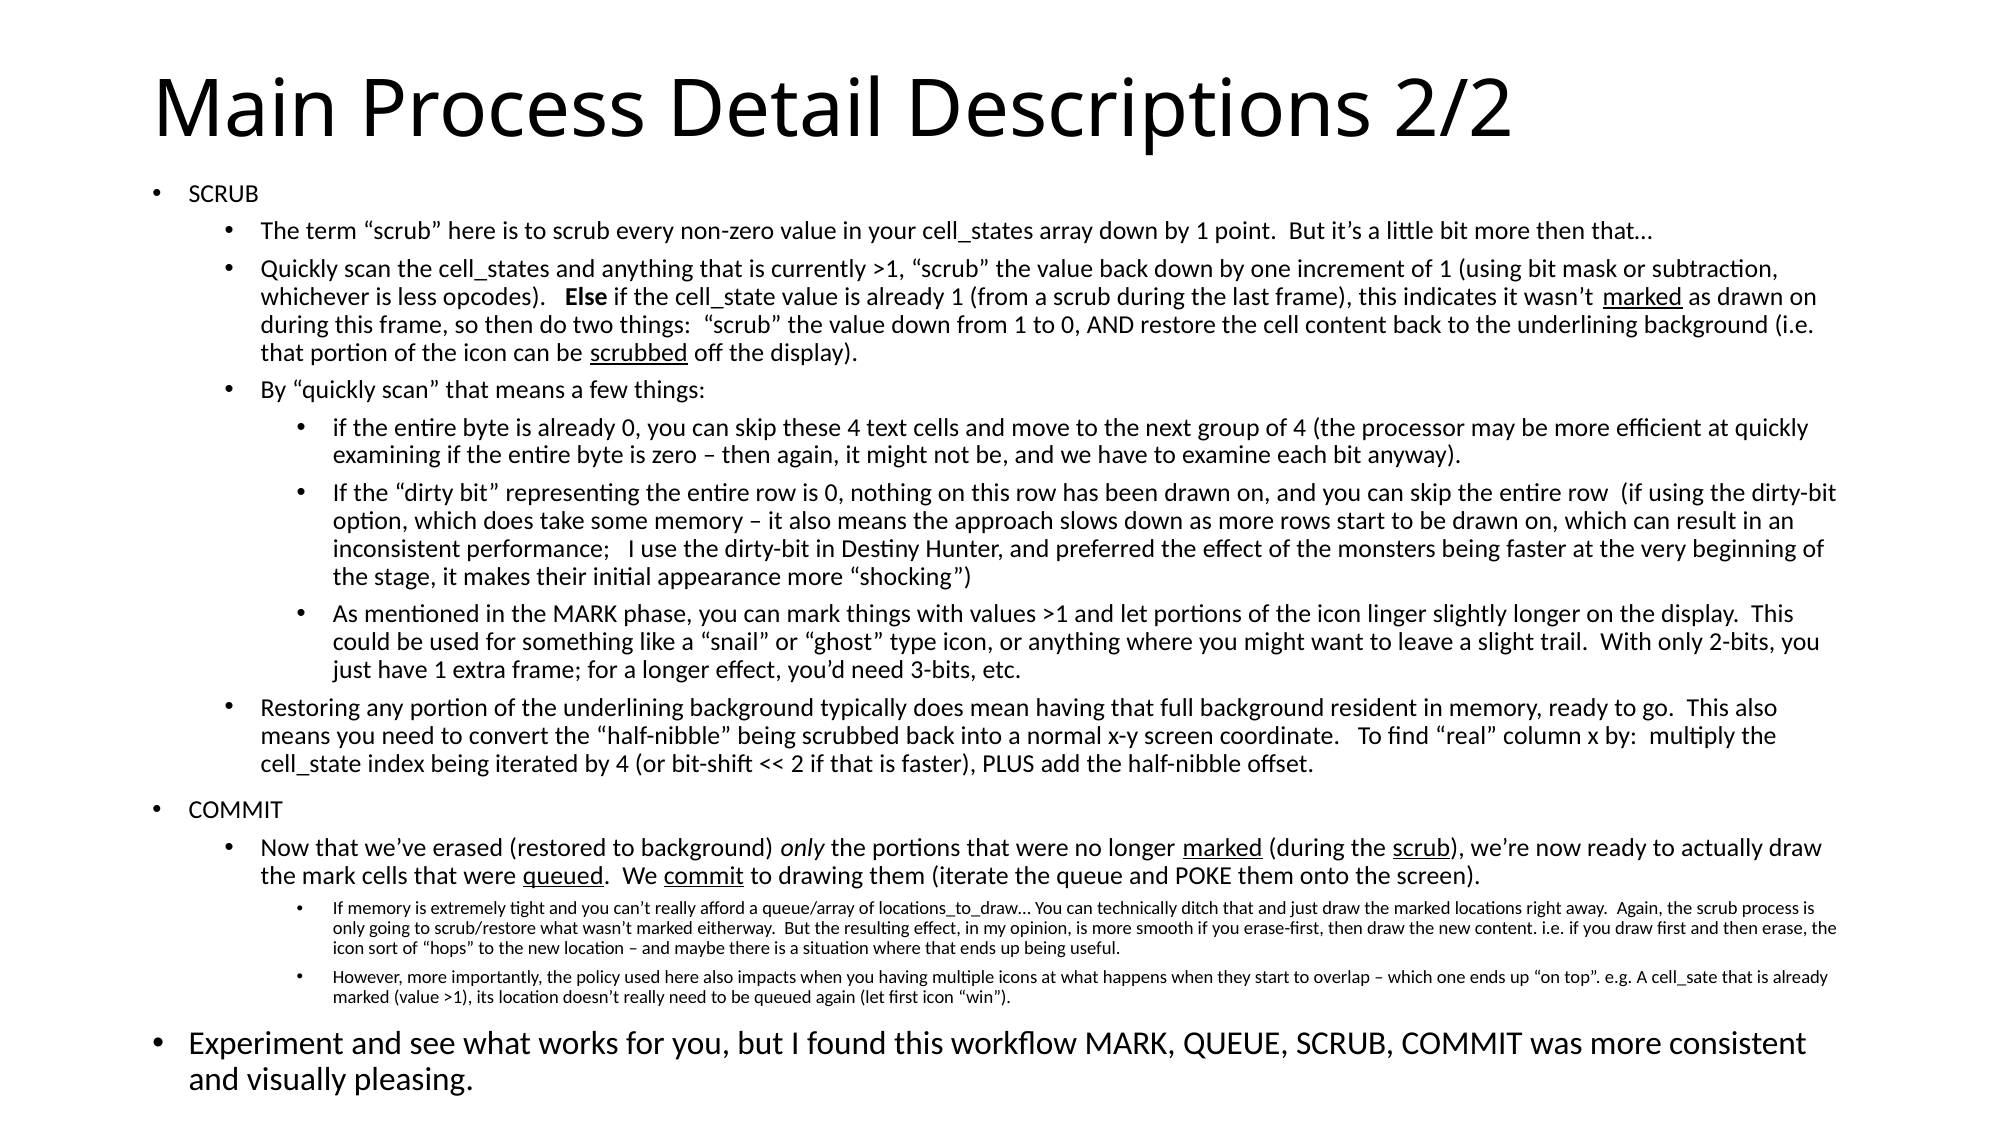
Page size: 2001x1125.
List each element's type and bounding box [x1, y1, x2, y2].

title [137, 59, 1863, 162]
list [137, 172, 1863, 1112]
